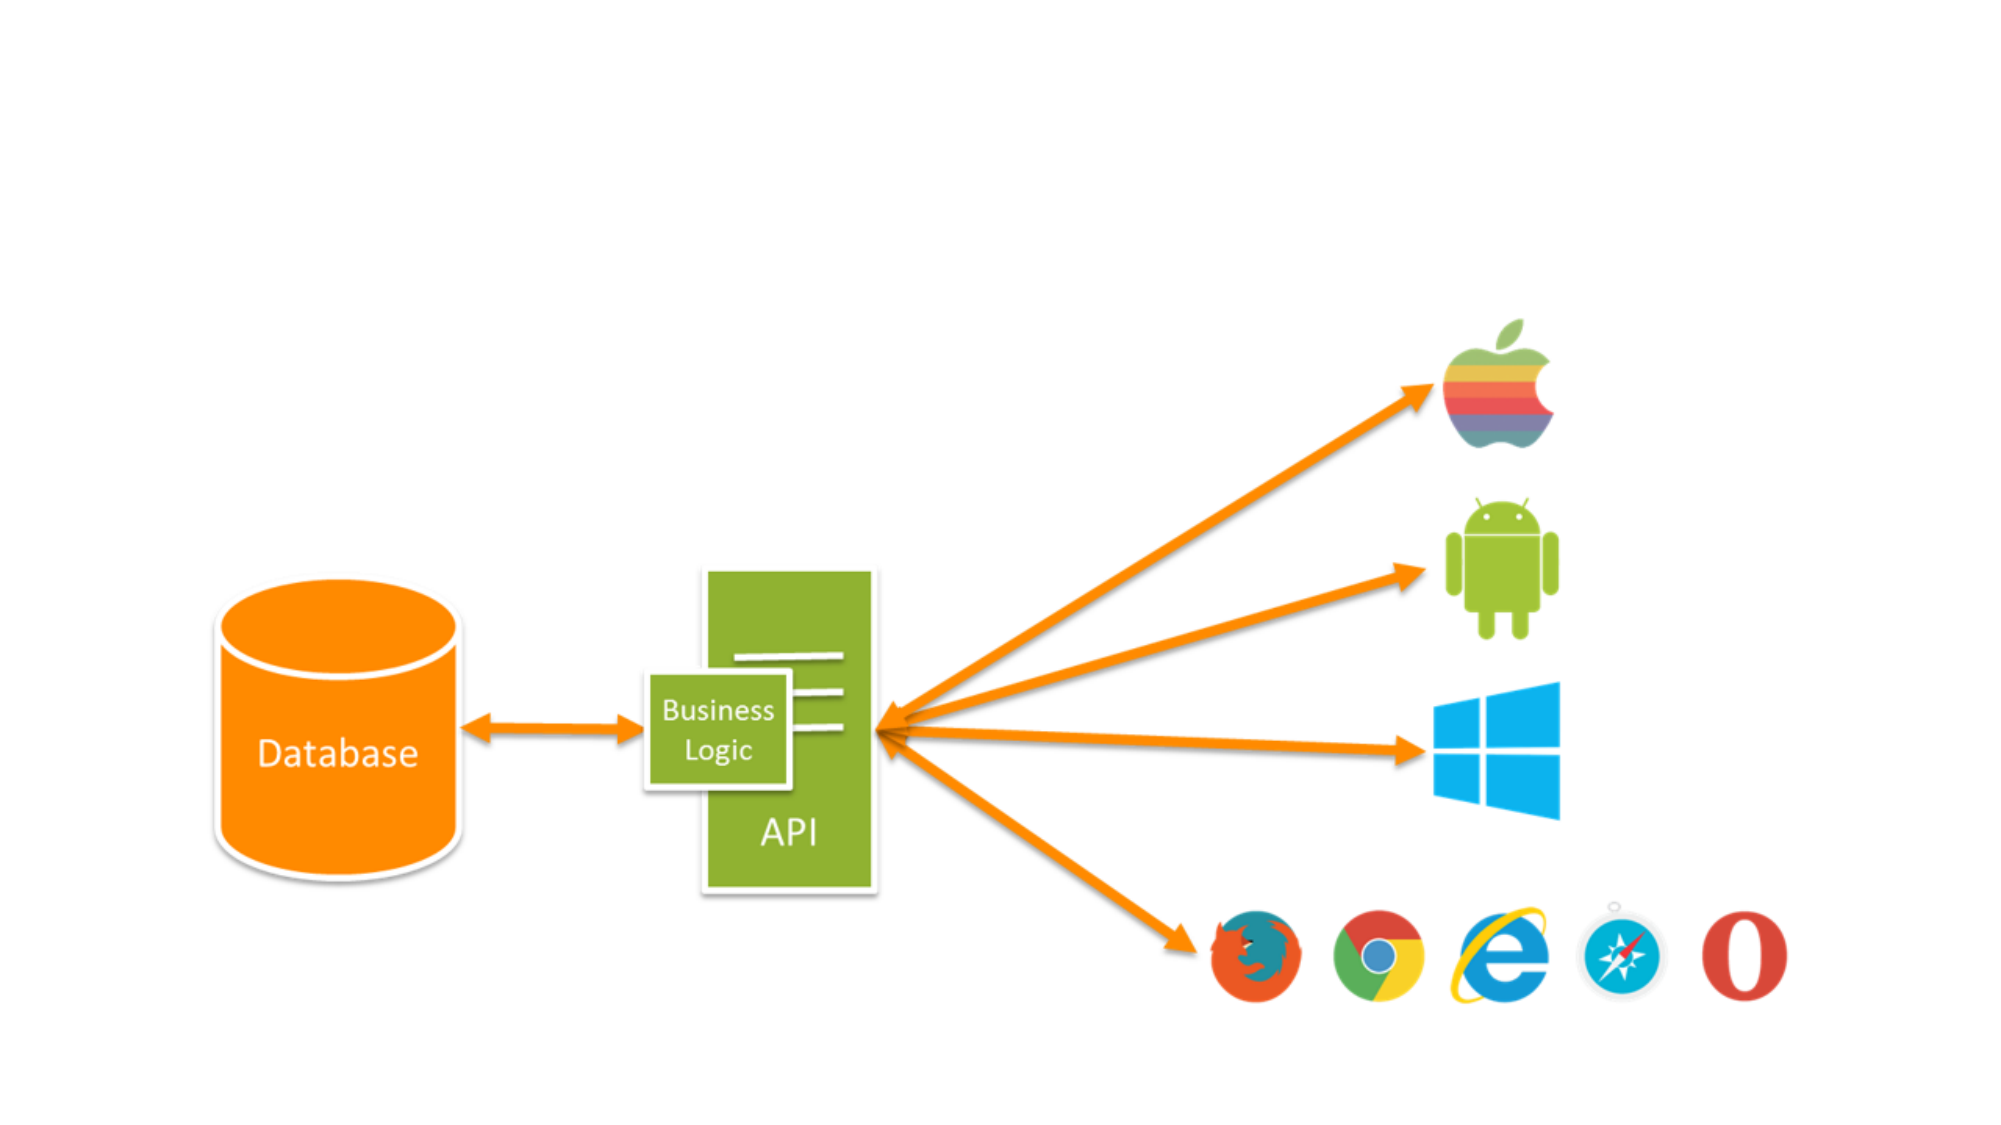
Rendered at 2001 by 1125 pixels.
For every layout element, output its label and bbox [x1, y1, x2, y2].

list [202, 306, 1798, 1007]
